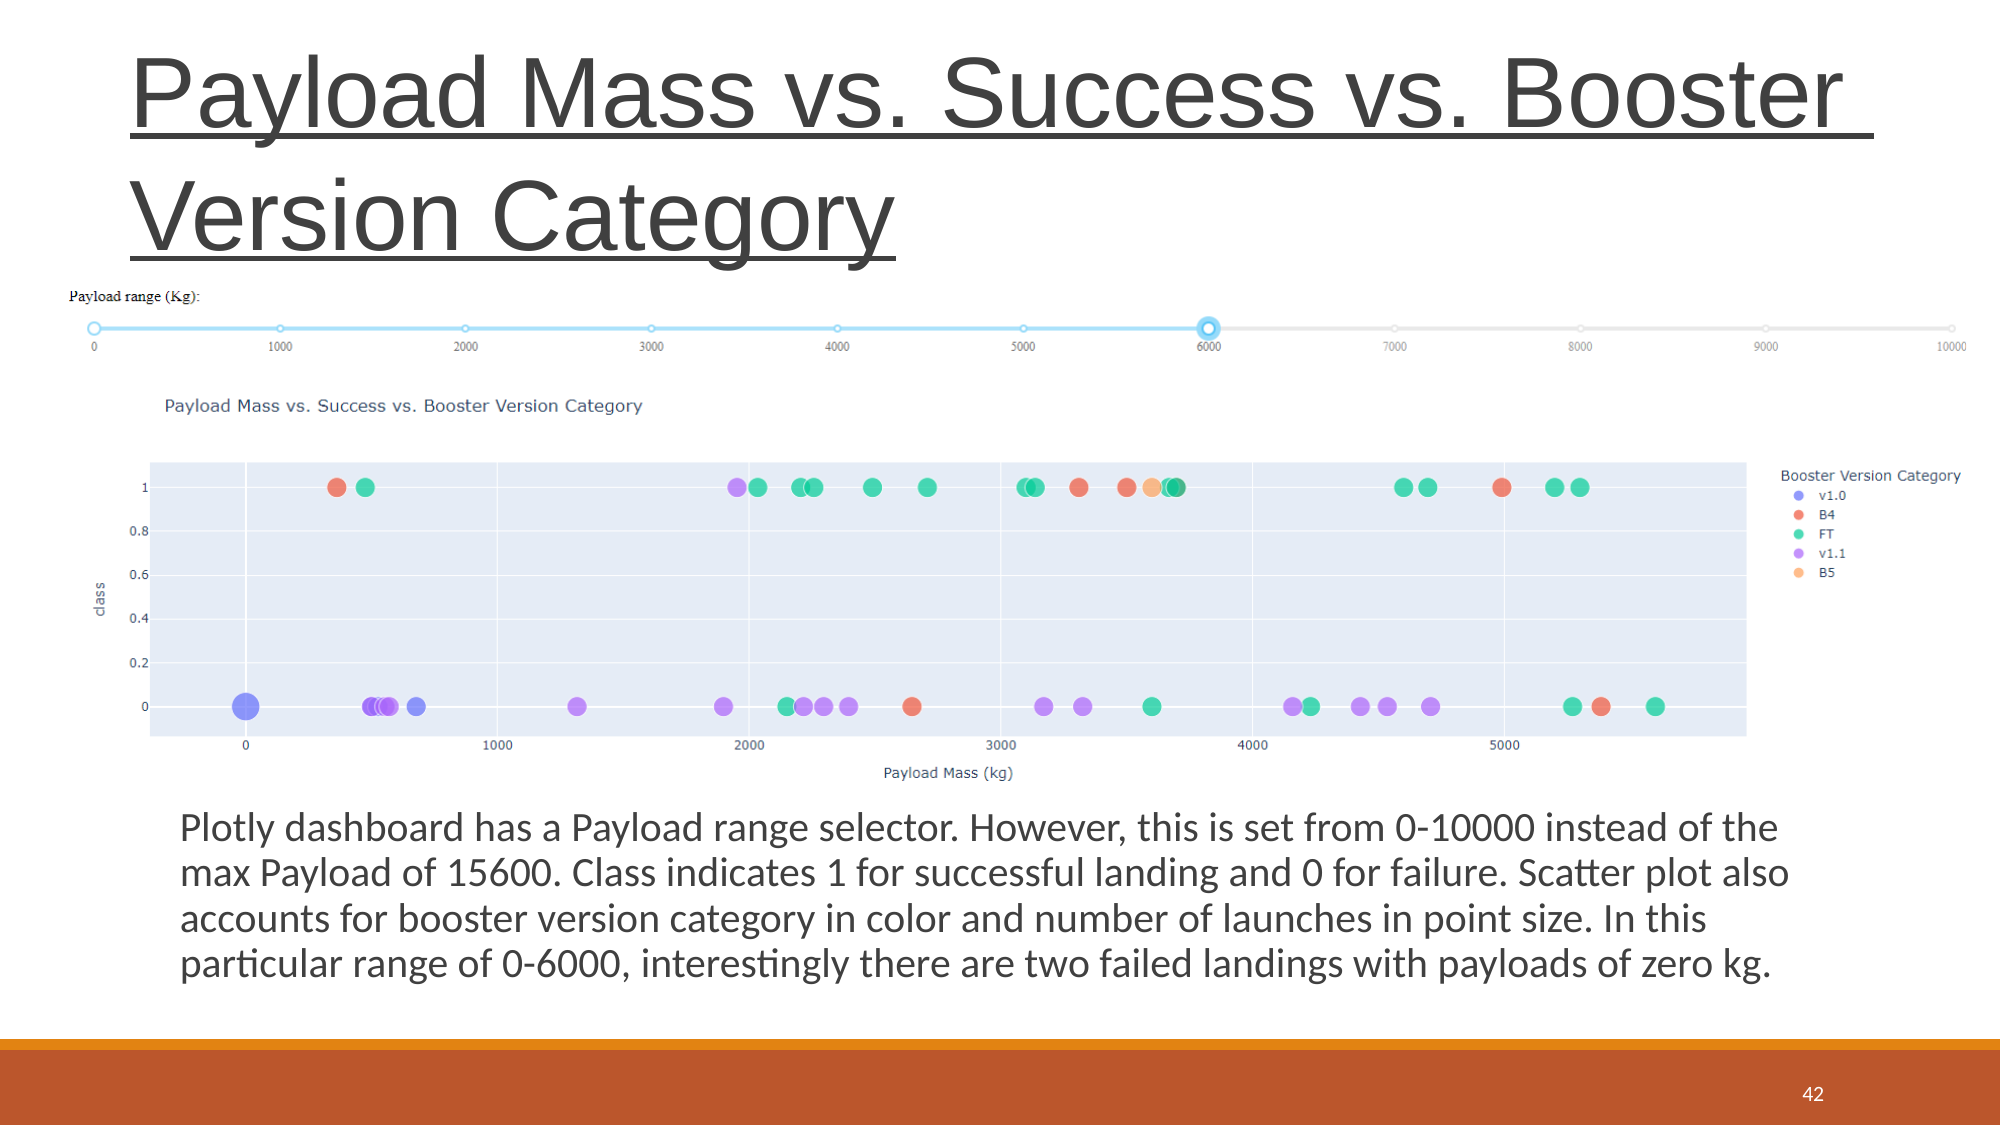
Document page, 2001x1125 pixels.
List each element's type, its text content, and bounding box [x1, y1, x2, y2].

text_box Plotly dashboard has a Payload range selector. However, this is set from 0-10000 instead of the max Payload of 15600. Class indicates 1 for successful landing and 0 for failure. Scatter plot also accounts for booster version category in color and number of launches in point size. In this particular range of 0-6000, interestingly there are two failed landings with payloads of zero kg. [177, 798, 1850, 987]
slide_number ‹#› [1795, 1077, 1831, 1125]
title Payload Mass vs. Success vs. Booster Version Category [102, 5, 2000, 271]
text_box [68, 291, 1967, 781]
